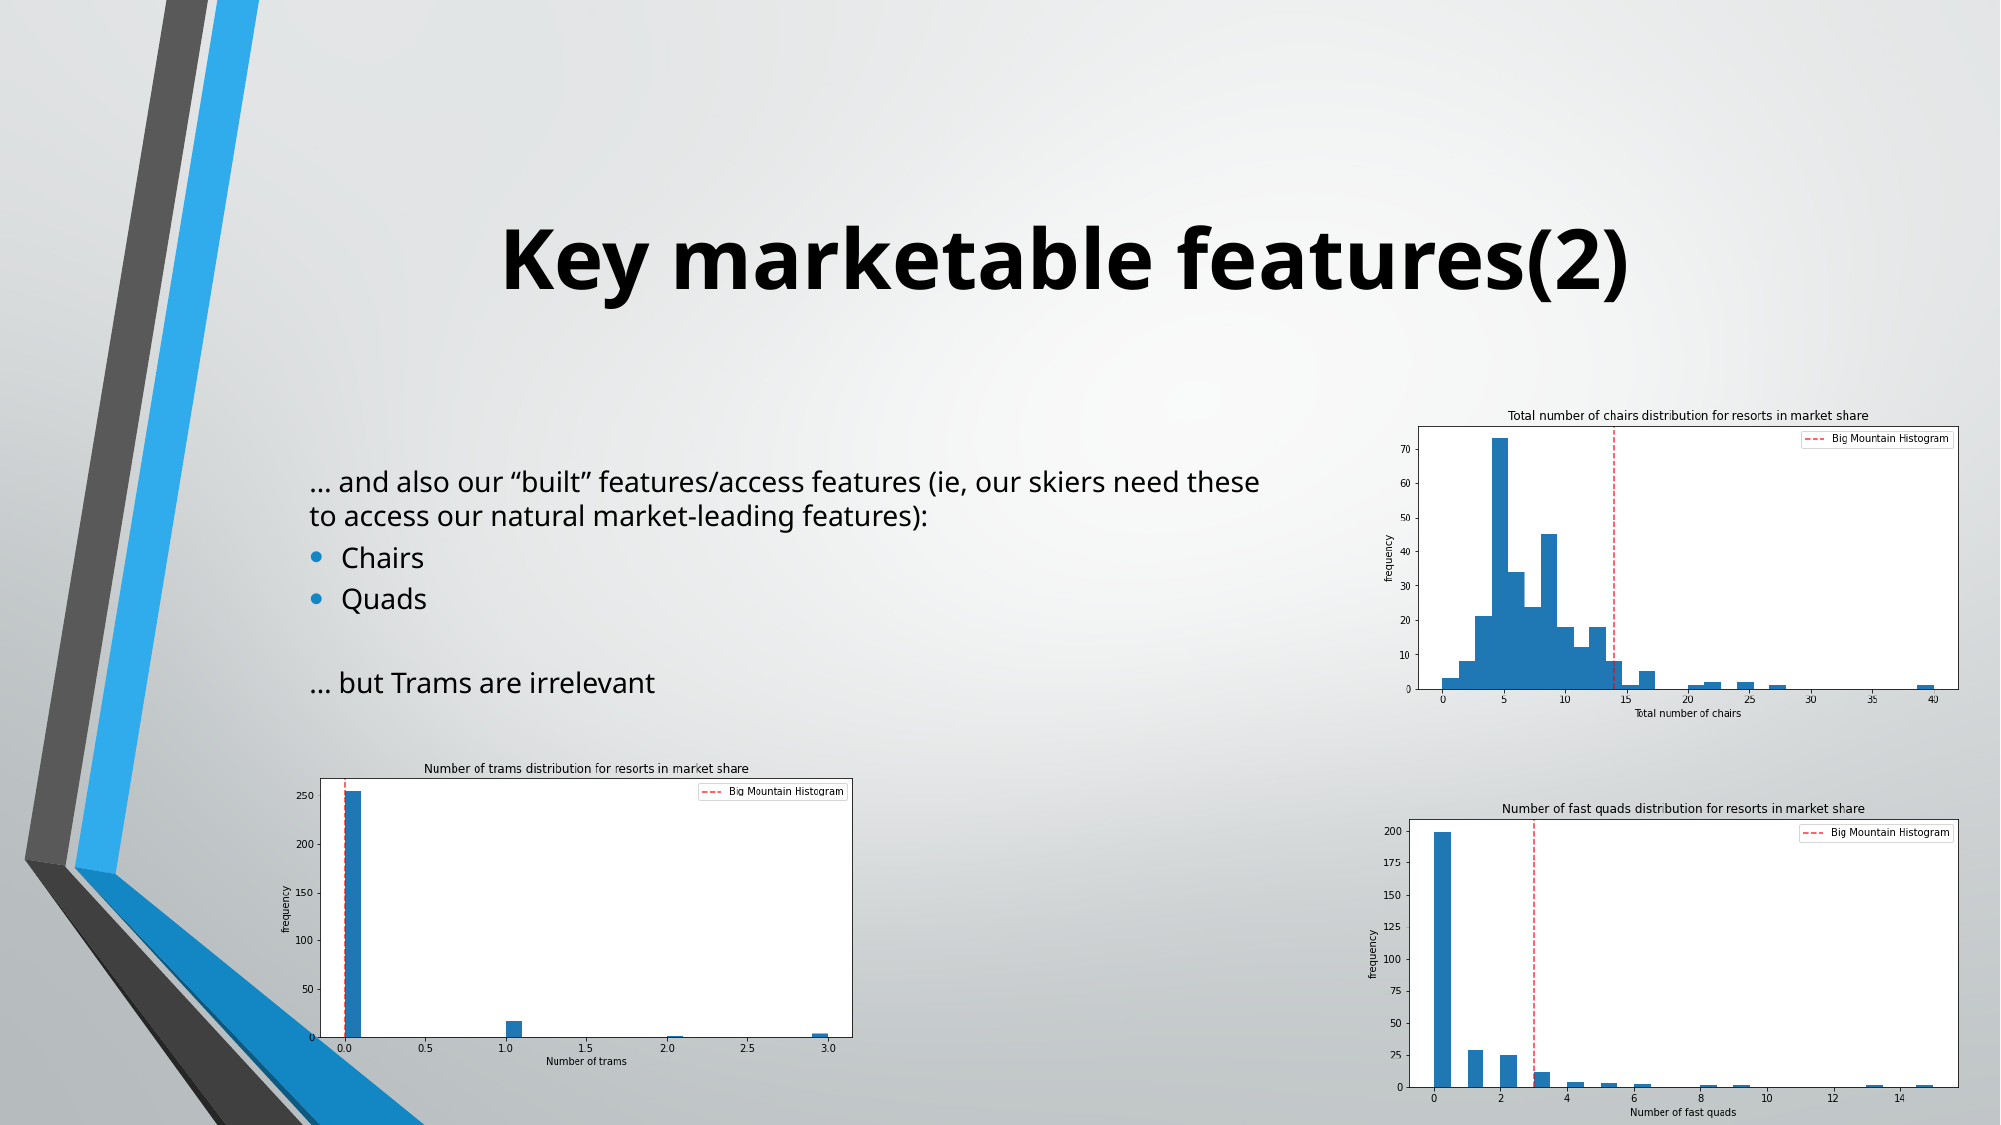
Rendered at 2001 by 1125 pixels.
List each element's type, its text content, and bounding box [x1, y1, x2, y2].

picture [1362, 796, 1965, 1125]
title Key marketable features(2) [243, 112, 1887, 400]
picture [1378, 403, 1965, 726]
picture [275, 756, 858, 1074]
list … and also our “built” features/access features (ie, our skiers need these to access our natural market-leading features): Chairs Quads … but Trams are irrelevant [294, 456, 1288, 713]
